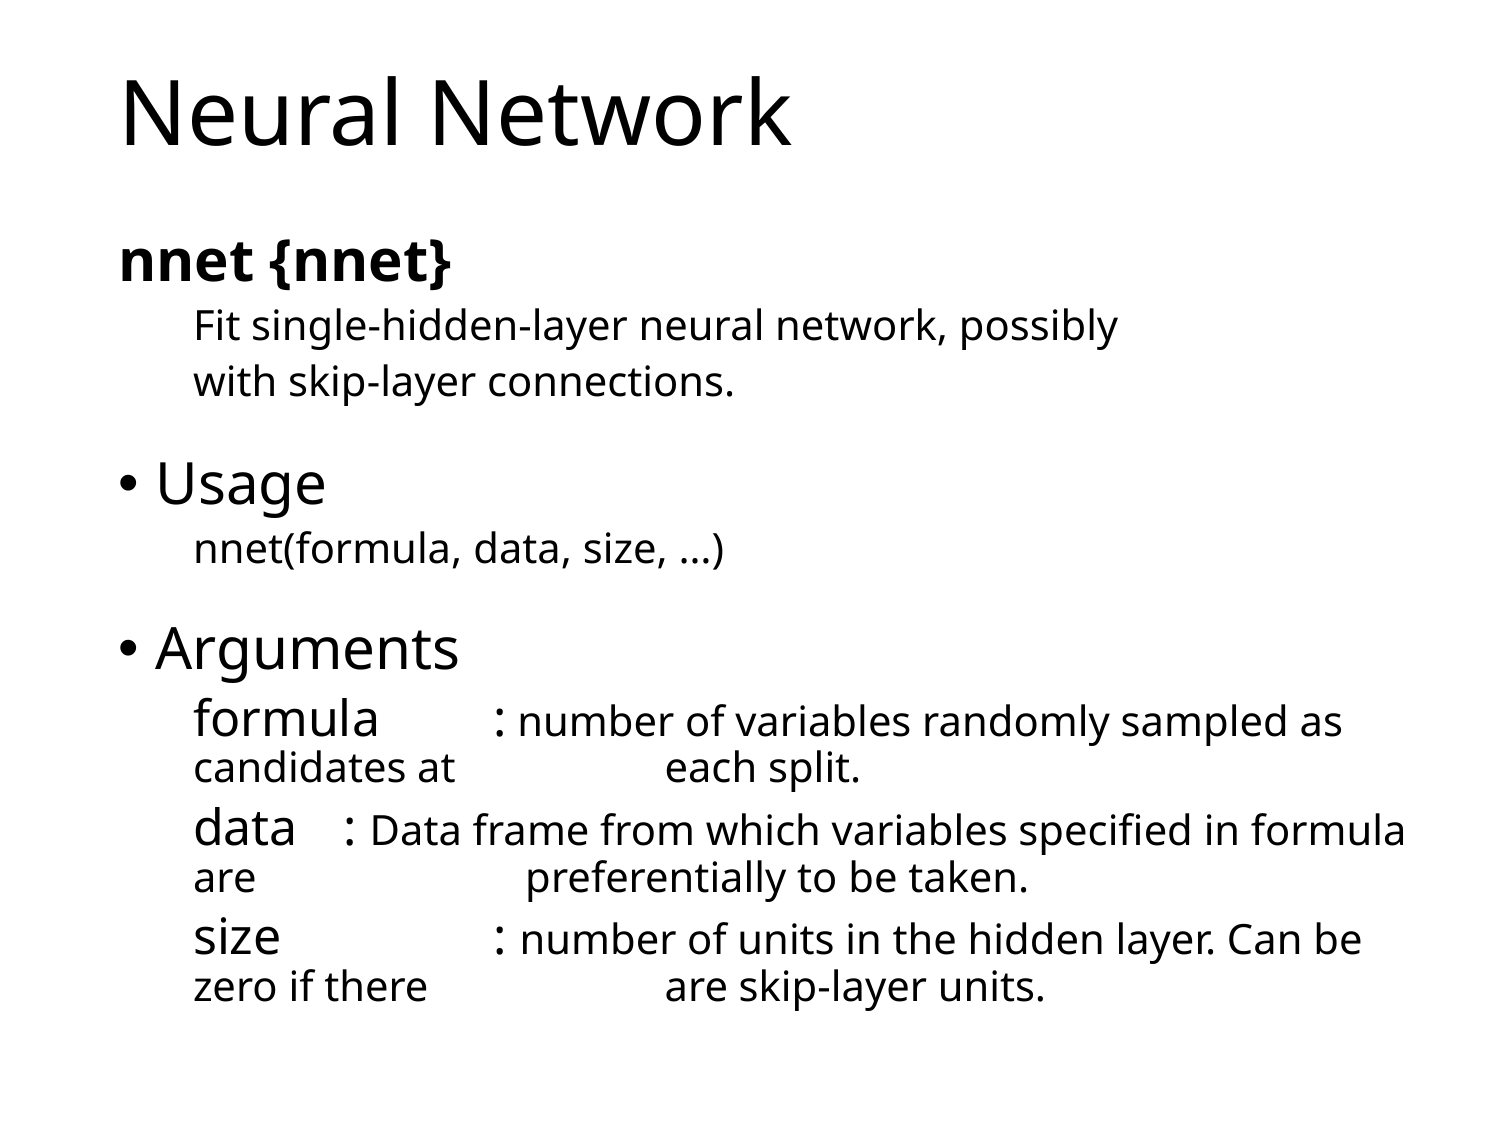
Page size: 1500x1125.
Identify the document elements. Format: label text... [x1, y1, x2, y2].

title Neural Network [103, 59, 1435, 173]
list nnet {nnet} Fit single-hidden-layer neural network, possibly with skip-layer connections. Usage nnet(formula, data, size, …) Arguments formula : number of variables randomly sampled as candidates at each split. data : Data frame from which variables specified in formula are preferentially to be taken. size : number of units in the hidden layer. Can be zero if there are skip-layer units. [103, 224, 1435, 1098]
